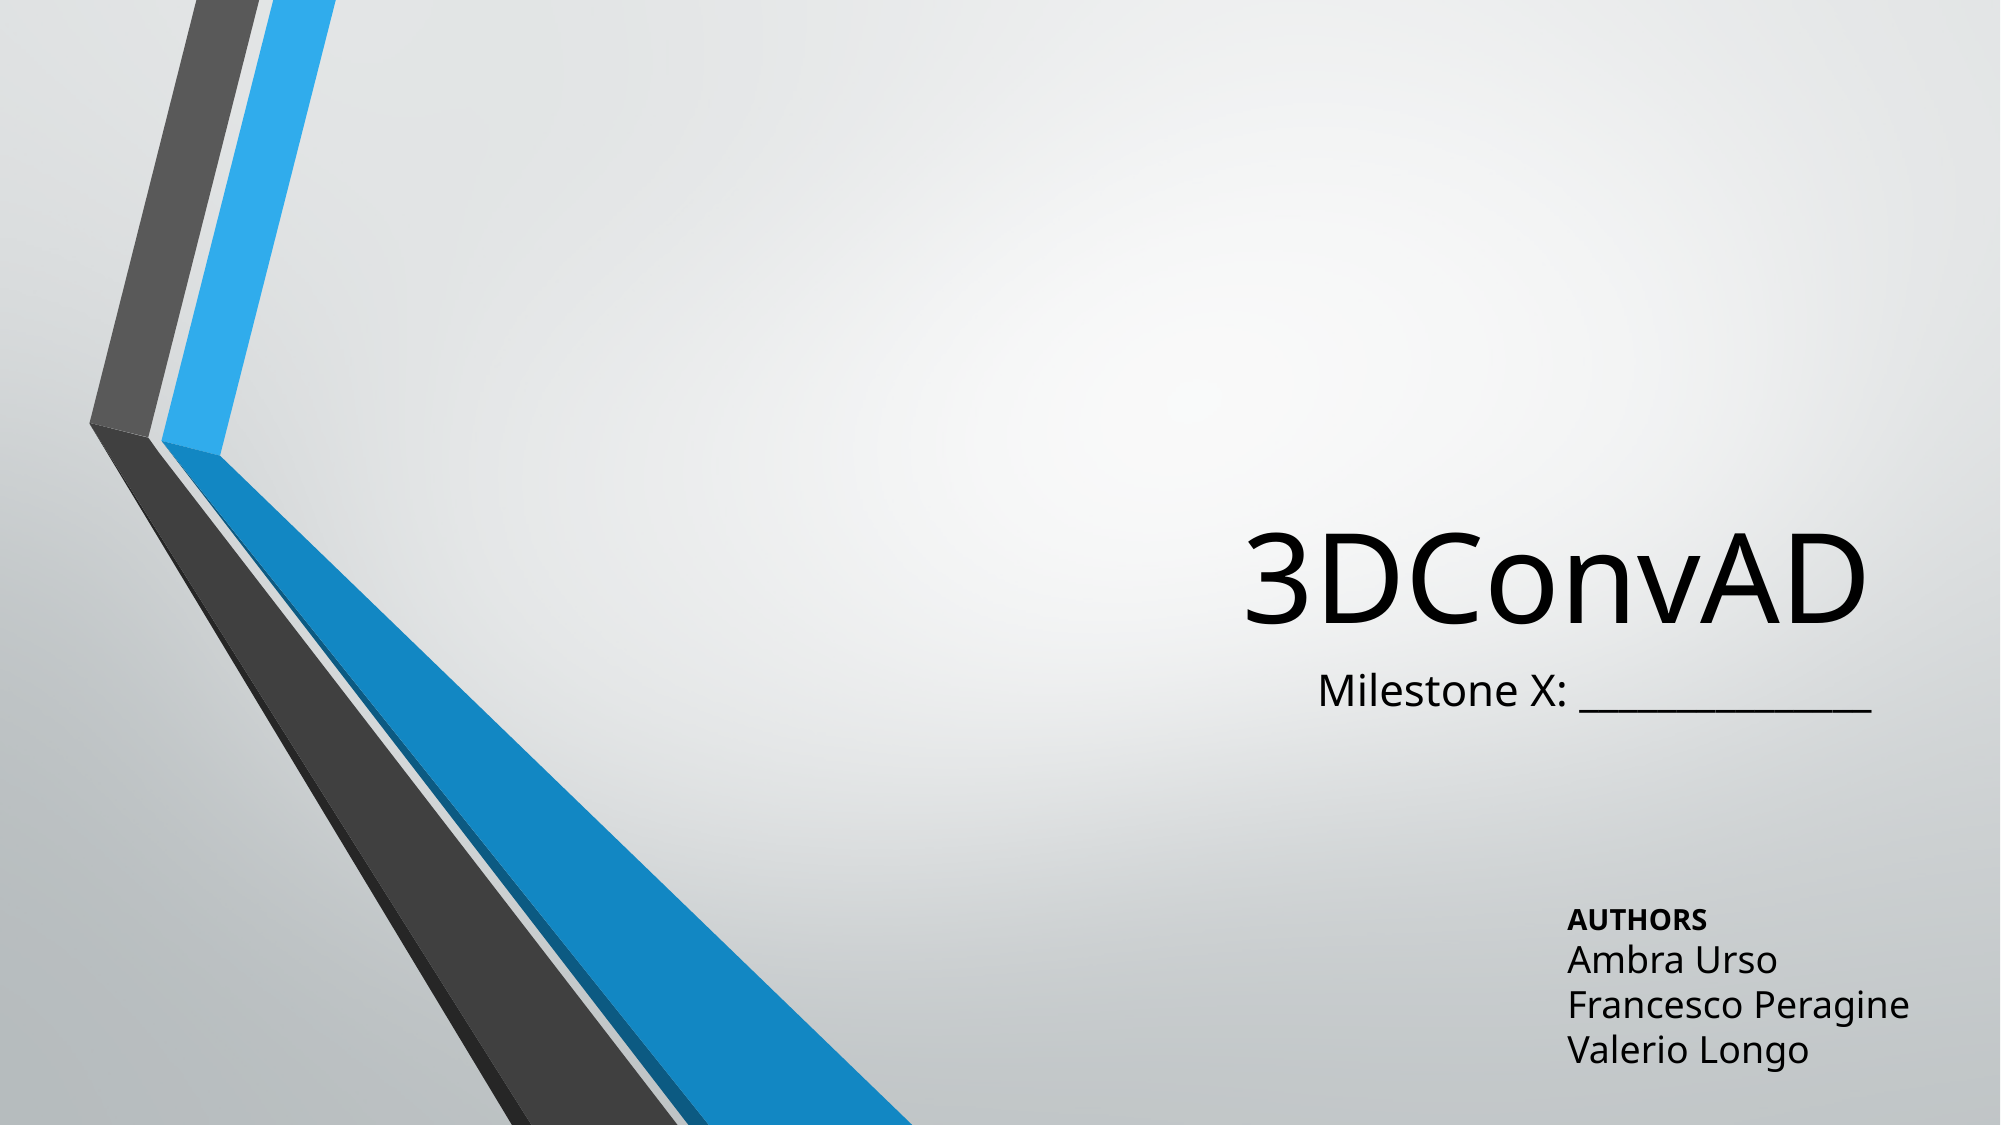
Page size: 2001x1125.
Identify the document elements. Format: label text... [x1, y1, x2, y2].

text_box AUTHORS Ambra Urso Francesco Peragine Valerio Longo [1552, 893, 2000, 1079]
subtitle Milestone X: _______________ [740, 655, 1887, 884]
title 3DConvAD [480, 226, 1887, 656]
